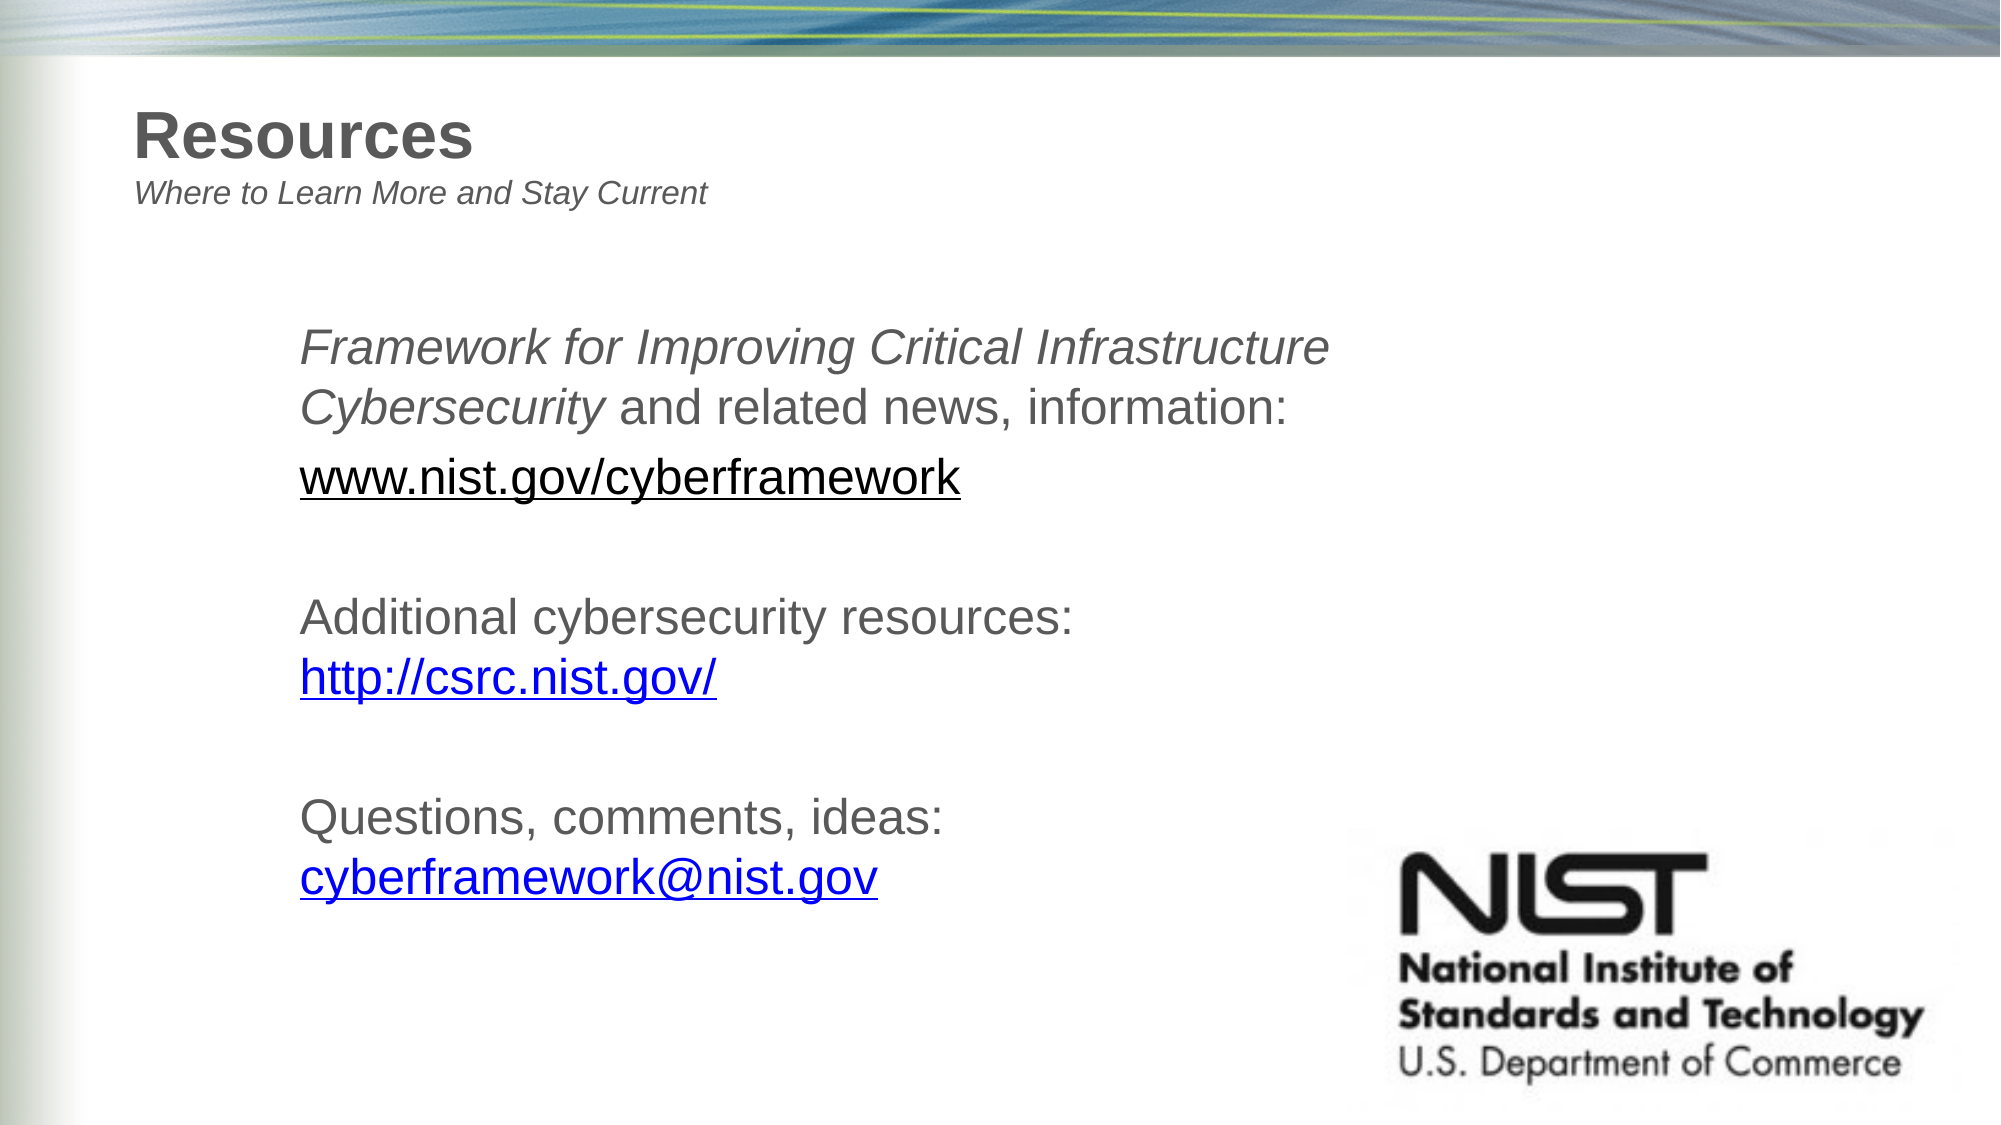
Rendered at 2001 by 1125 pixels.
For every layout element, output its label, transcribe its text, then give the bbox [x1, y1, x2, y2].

picture [0, 0, 2000, 1125]
list Framework for Improving Critical Infrastructure Cybersecurity and related news, information: www.nist.gov/cyberframework Additional cybersecurity resources: http://csrc.nist.gov/ Questions, comments, ideas: cyberframework@nist.gov [284, 247, 1414, 1125]
title Resources Where to Learn More and Stay Current [118, 88, 1474, 214]
